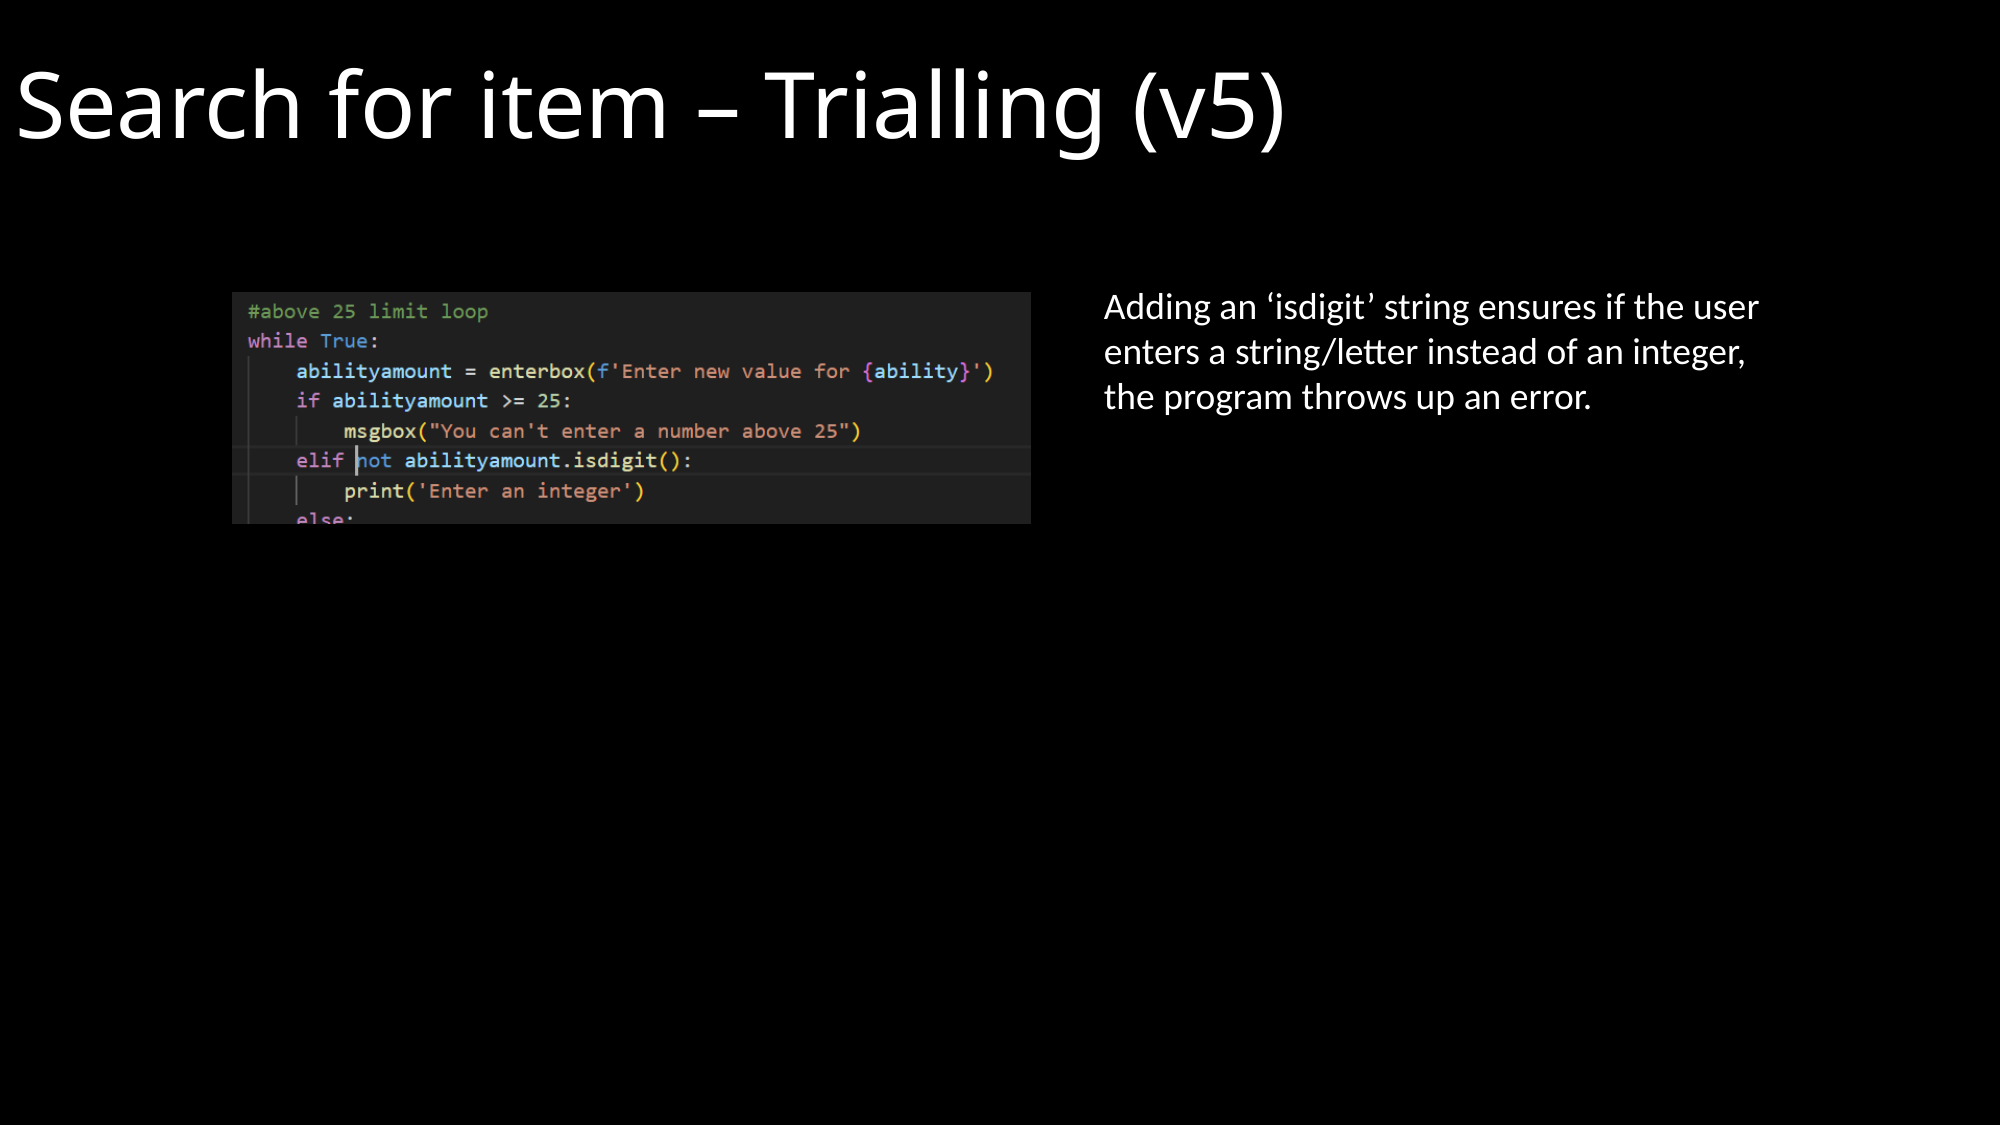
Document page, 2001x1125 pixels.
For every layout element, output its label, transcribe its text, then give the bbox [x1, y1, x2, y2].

picture [232, 292, 1031, 524]
text_box Adding an ‘isdigit’ string ensures if the user enters a string/letter instead of an integer, the program throws up an error. [1089, 274, 1796, 425]
title Search for item – Trialling (v5) [0, 0, 1725, 218]
